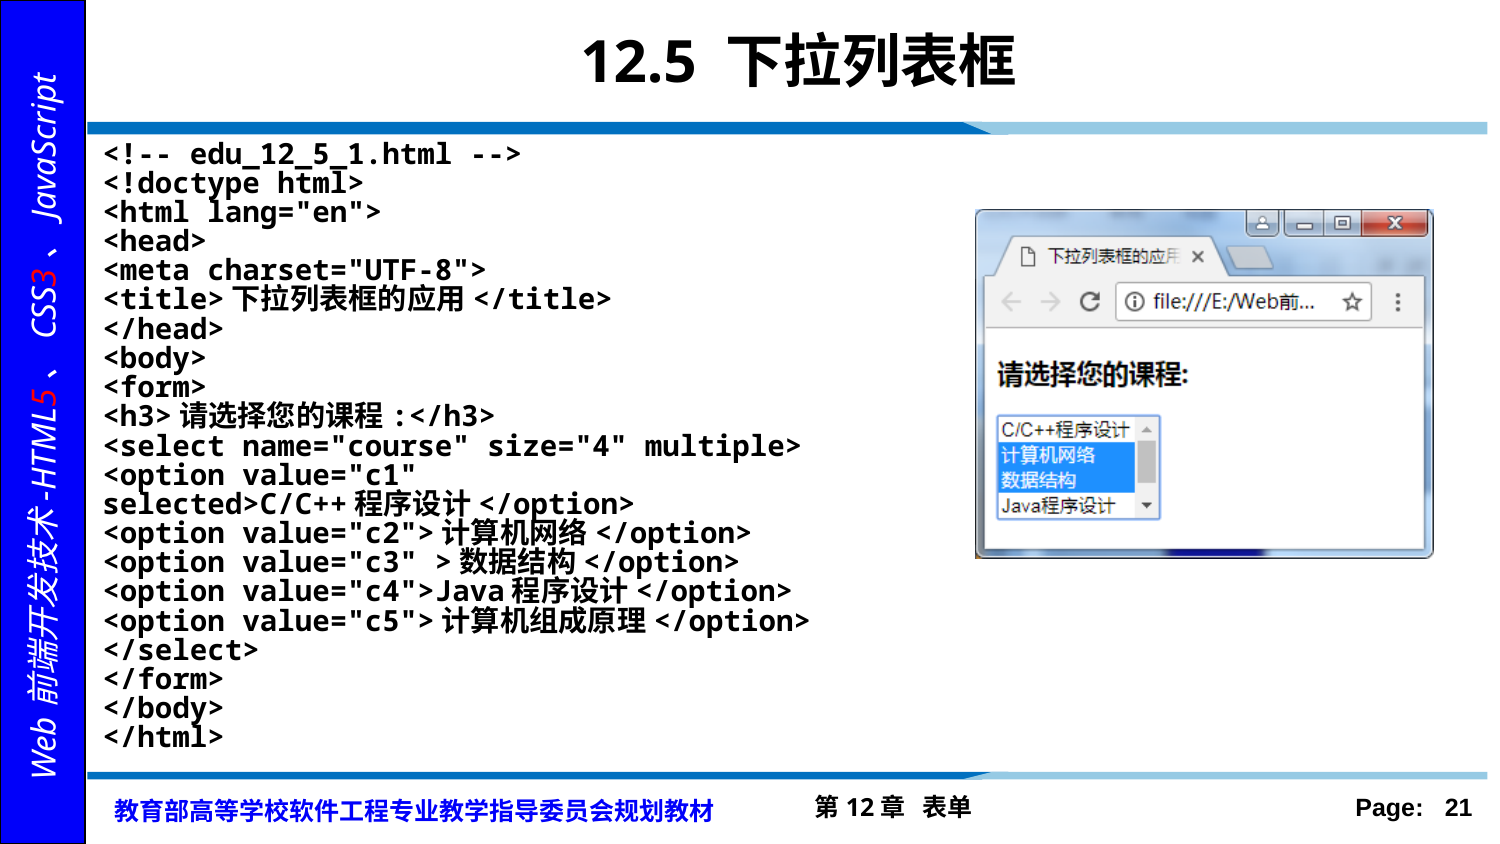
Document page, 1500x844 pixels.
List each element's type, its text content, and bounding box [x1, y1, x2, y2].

text_box <!-- edu_12_5_1.html --> <!doctype html> <html lang="en"> <head> <meta charset="UTF-8"> <title>下拉列表框的应用</title> </head> <body> <form> <h3>请选择您的课程:</h3> <select name="course" size="4" multiple> <option value="c1" selected>C/C++程序设计</option> <option value="c2">计算机网络</option> <option value="c3" >数据结构</option> <option value="c4">Java程序设计</option> <option value="c5">计算机组成原理</option> </select> </form> </body> </html> [87, 133, 938, 761]
title 12.5 下拉列表框 [161, 11, 1436, 106]
picture [974, 209, 1434, 559]
